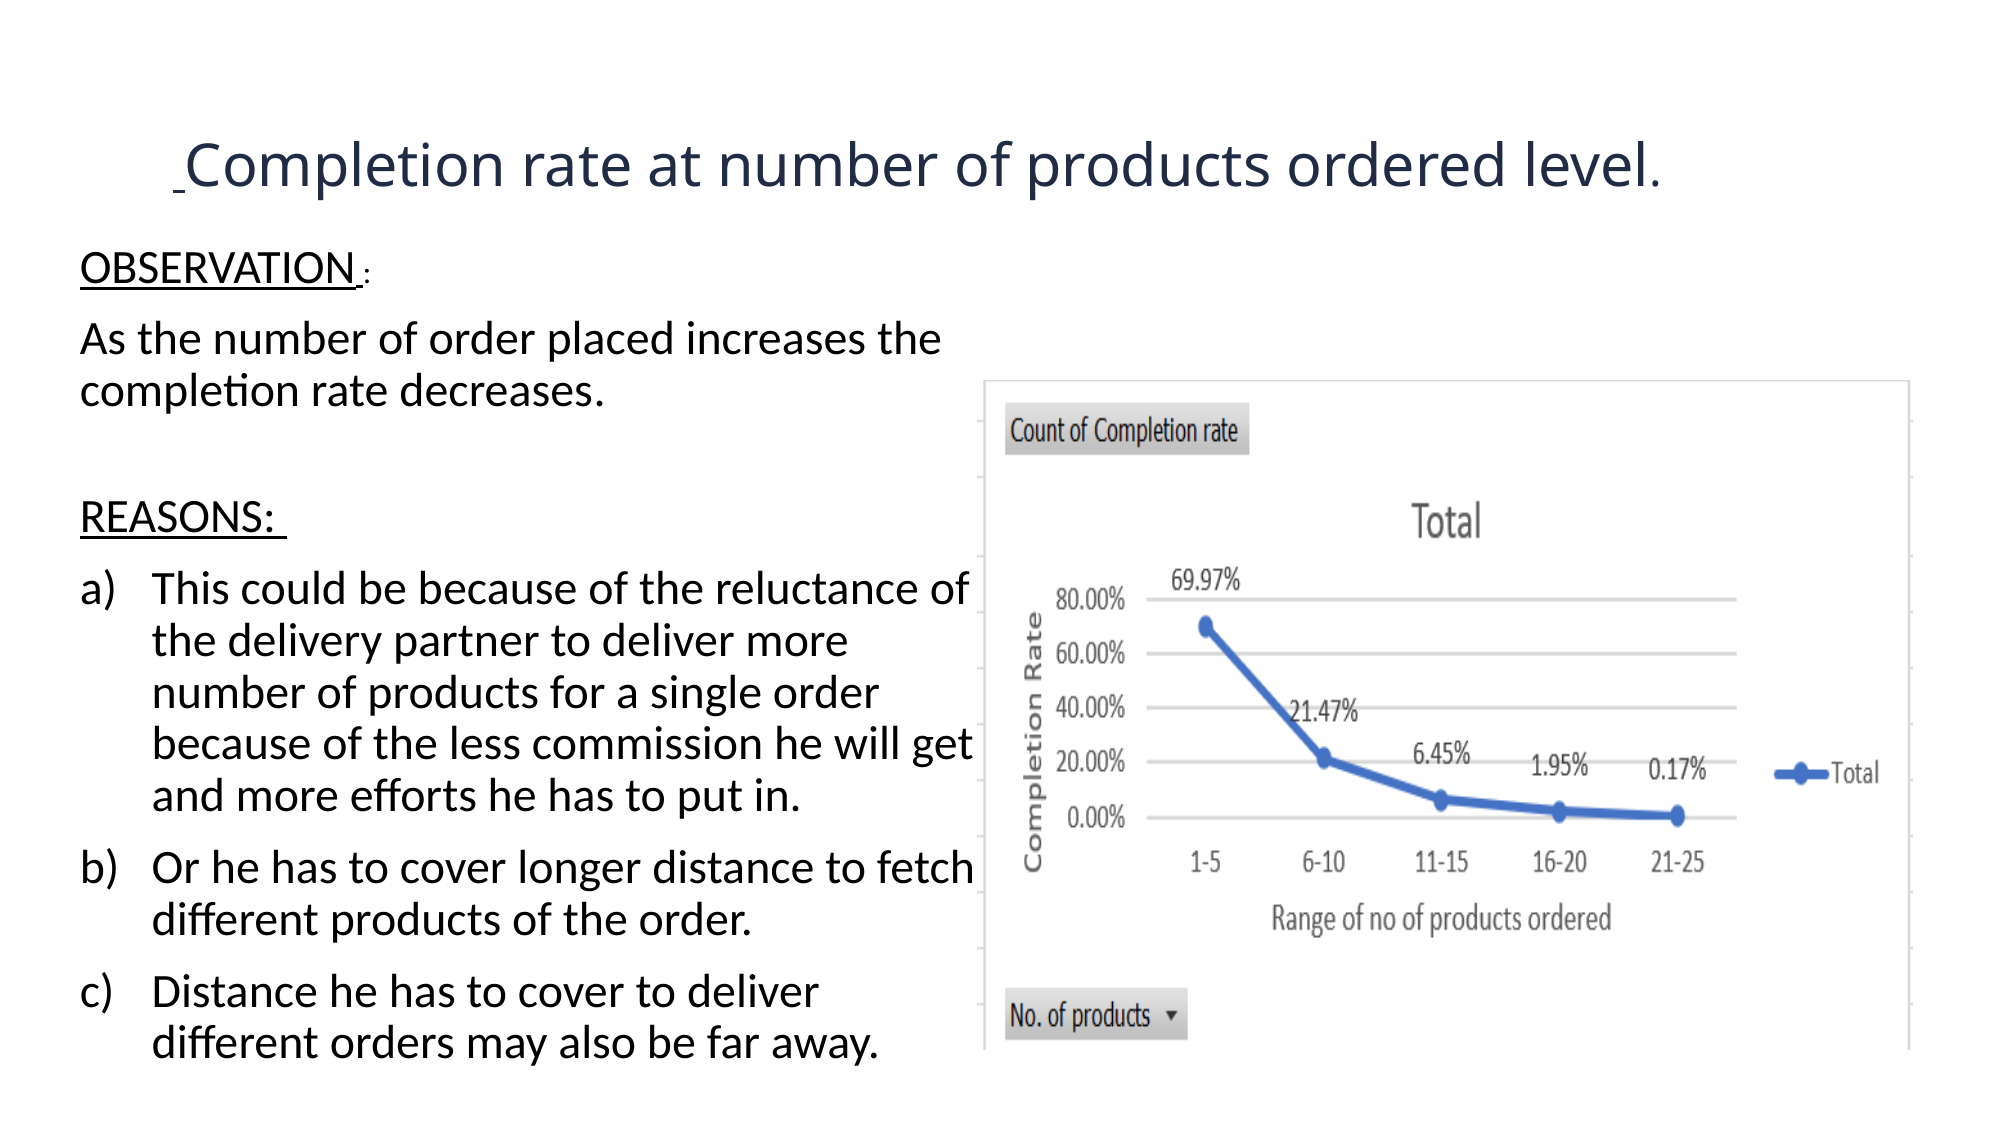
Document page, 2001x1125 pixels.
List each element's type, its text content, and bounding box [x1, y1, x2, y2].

title Completion rate at number of products ordered level. [137, 75, 1709, 207]
list OBSERVATION : As the number of order placed increases the completion rate decreases. REASONS: This could be because of the reluctance of the delivery partner to deliver more number of products for a single order because of the less commission he will get and more efforts he has to put in. Or he has to cover longer distance to fetch different products of the order. Distance he has to cover to deliver different orders may also be far away. [64, 234, 1000, 1079]
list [977, 380, 1913, 1050]
